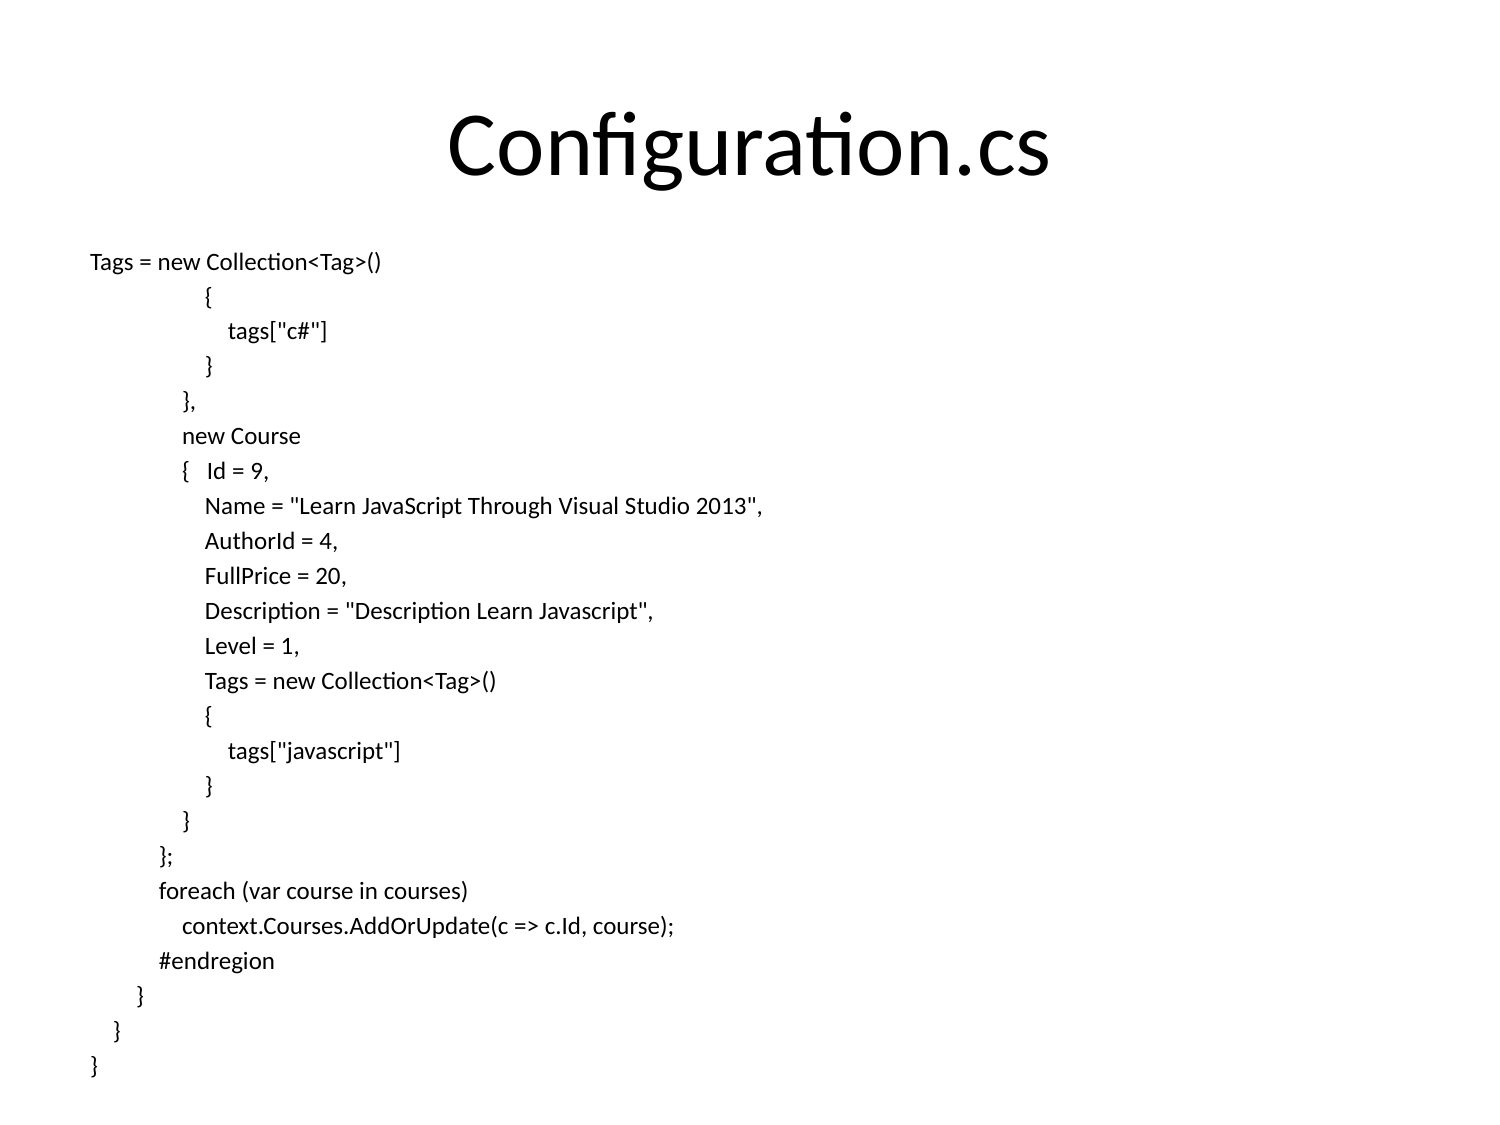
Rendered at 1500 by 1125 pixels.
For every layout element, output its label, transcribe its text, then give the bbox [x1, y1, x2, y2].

list Tags = new Collection<Tag>() { tags["c#"] } }, new Course { Id = 9, Name = "Learn JavaScript Through Visual Studio 2013", AuthorId = 4, FullPrice = 20, Description = "Description Learn Javascript", Level = 1, Tags = new Collection<Tag>() { tags["javascript"] } } }; foreach (var course in courses) context.Courses.AddOrUpdate(c => c.Id, course); #endregion } } } [75, 237, 1425, 980]
title Configuration.cs [75, 45, 1425, 233]
